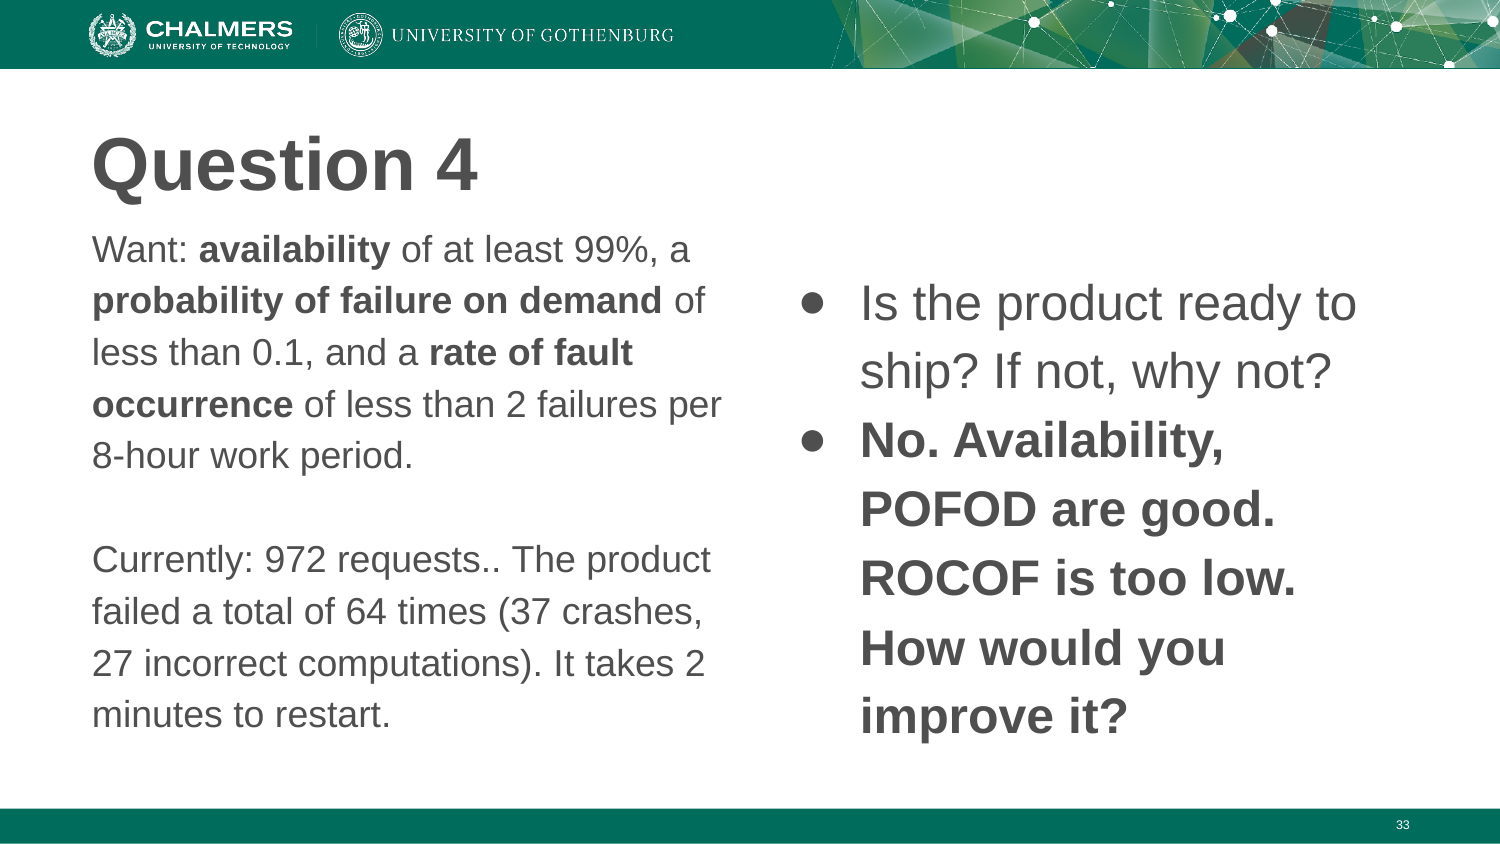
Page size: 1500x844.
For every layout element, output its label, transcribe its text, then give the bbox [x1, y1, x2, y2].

list Is the product ready to ship? If not, why not? No. Availability, POFOD are good. ROCOF is too low. How would you improve it? [769, 196, 1425, 808]
picture [64, 0, 696, 85]
list Want: availability of at least 99%, a probability of failure on demand of less than 0.1, and a rate of fault occurrence of less than 2 failures per 8-hour work period. Currently: 972 requests.. The product failed a total of 64 times (37 crashes, 27 incorrect computations). It takes 2 minutes to restart. [76, 210, 769, 782]
slide_number ‹#› [1074, 809, 1425, 844]
picture [759, 0, 1500, 68]
title Question 4 [76, 100, 1425, 210]
